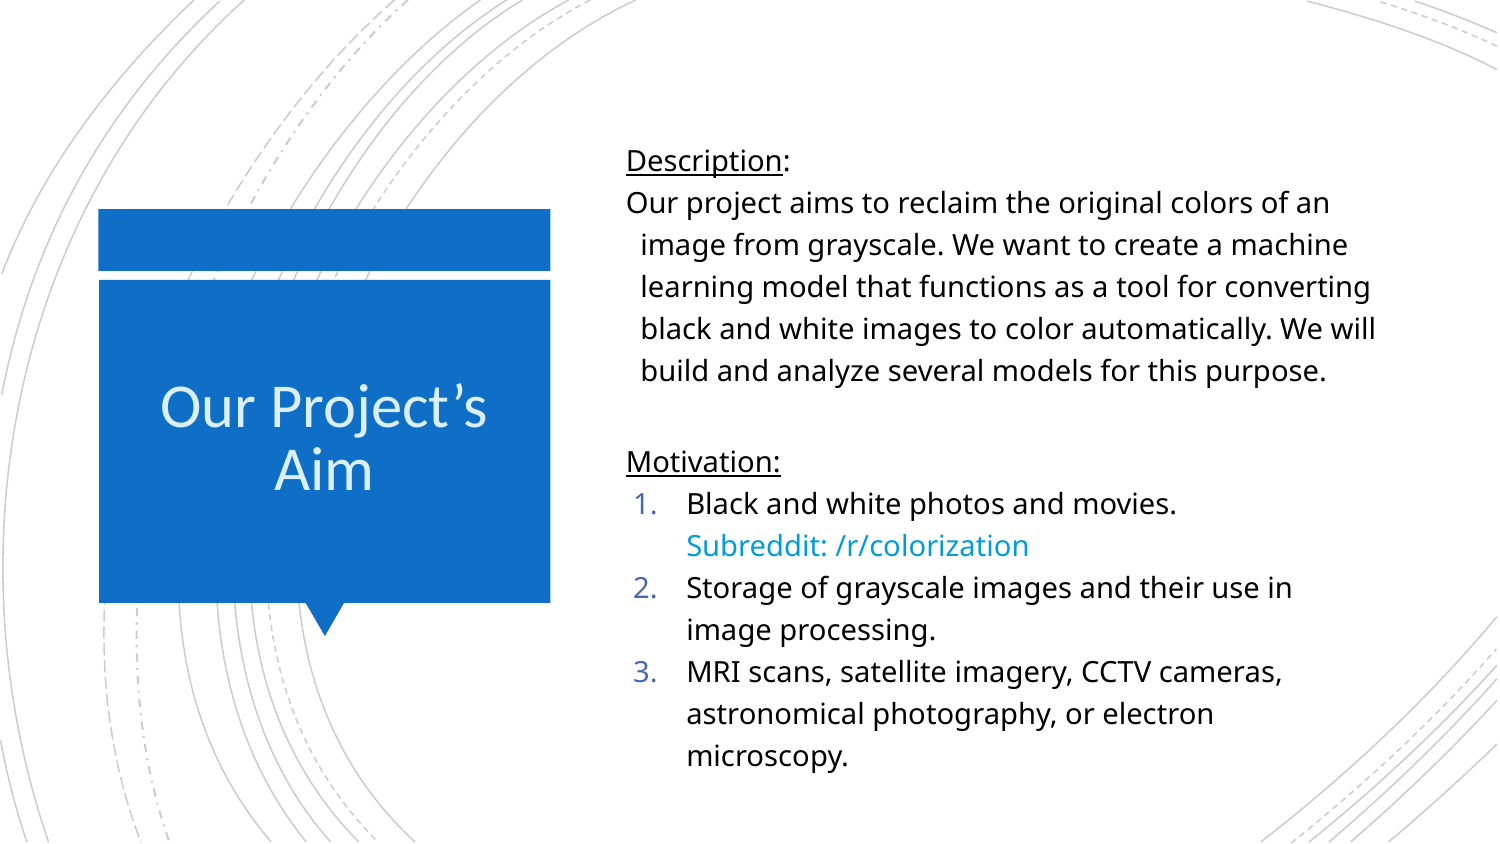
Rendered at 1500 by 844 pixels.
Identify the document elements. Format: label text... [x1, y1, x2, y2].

list Motivation: Black and white photos and movies. Subreddit: /r/colorization Storage of grayscale images and their use in image processing. MRI scans, satellite imagery, CCTV cameras, astronomical photography, or electron microscopy. [600, 430, 1392, 767]
list Description: Our project aims to reclaim the original colors of an image from grayscale. We want to create a machine learning model that functions as a tool for converting black and white images to color automatically. We will build and analyze several models for this purpose. [600, 130, 1403, 359]
title Our Project’s Aim [109, 287, 541, 592]
